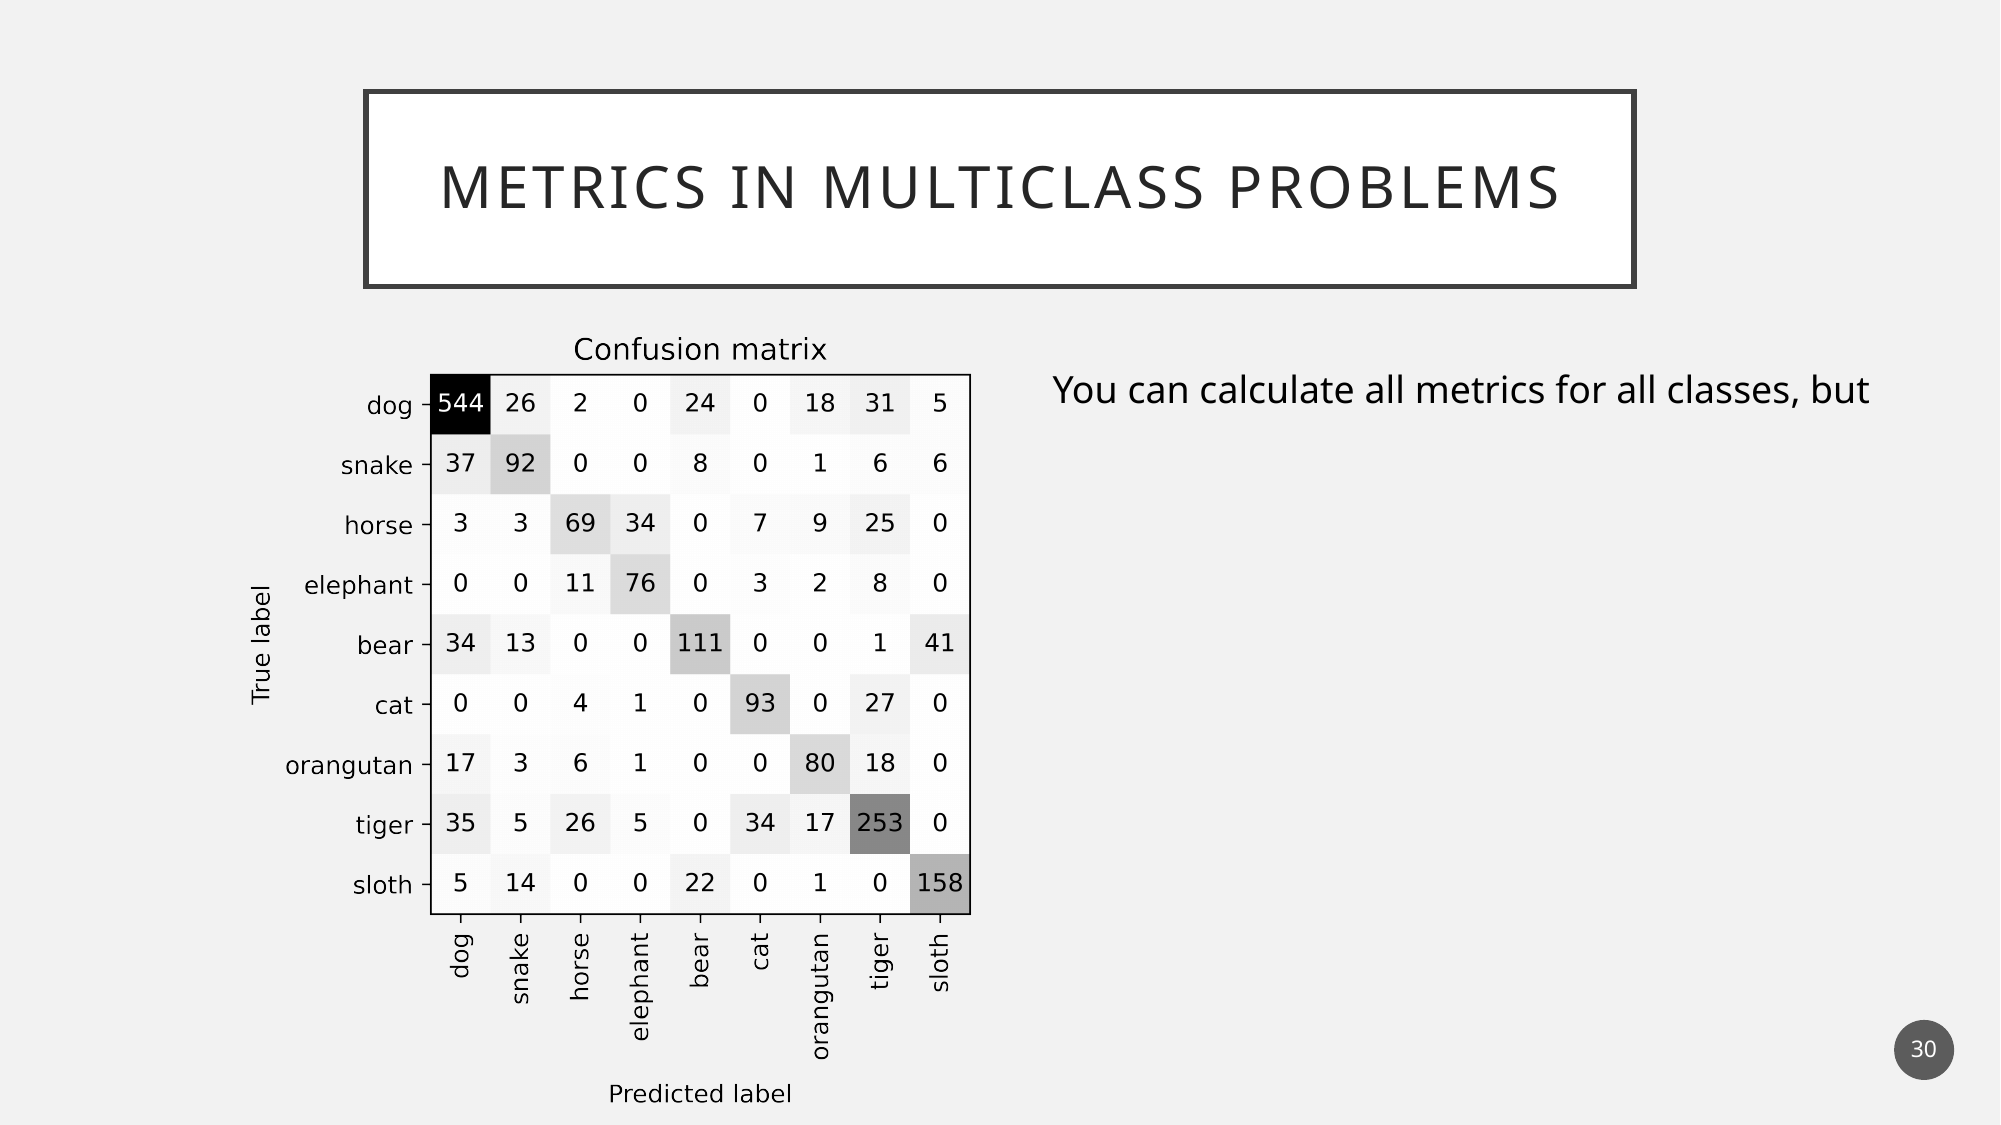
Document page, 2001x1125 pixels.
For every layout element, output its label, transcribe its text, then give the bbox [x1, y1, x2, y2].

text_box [233, 319, 988, 1125]
title Metrics in multiclass problems [363, 89, 1637, 289]
slide_number 30 [1894, 1019, 1955, 1080]
text_box You can calculate all metrics for all classes, but [1037, 358, 1886, 419]
